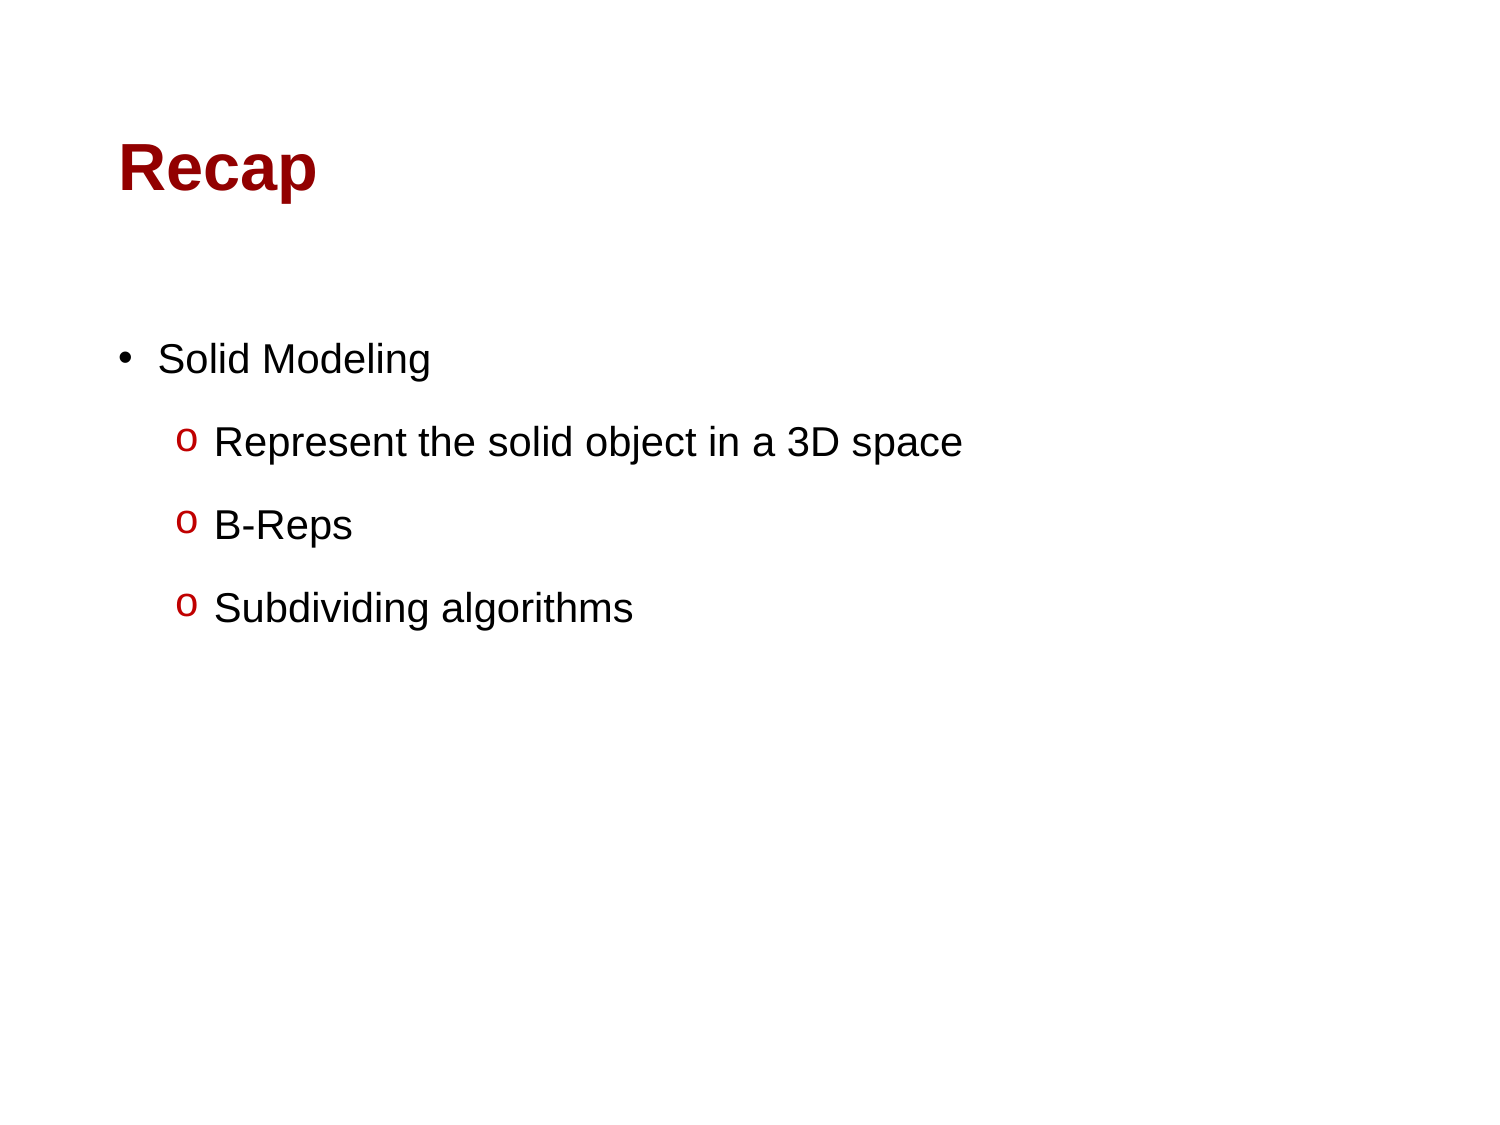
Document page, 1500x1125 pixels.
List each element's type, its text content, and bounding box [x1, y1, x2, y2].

list Solid Modeling Represent the solid object in a 3D space B-Reps Subdividing algorithms [103, 299, 1397, 1070]
title Recap [103, 59, 1397, 278]
